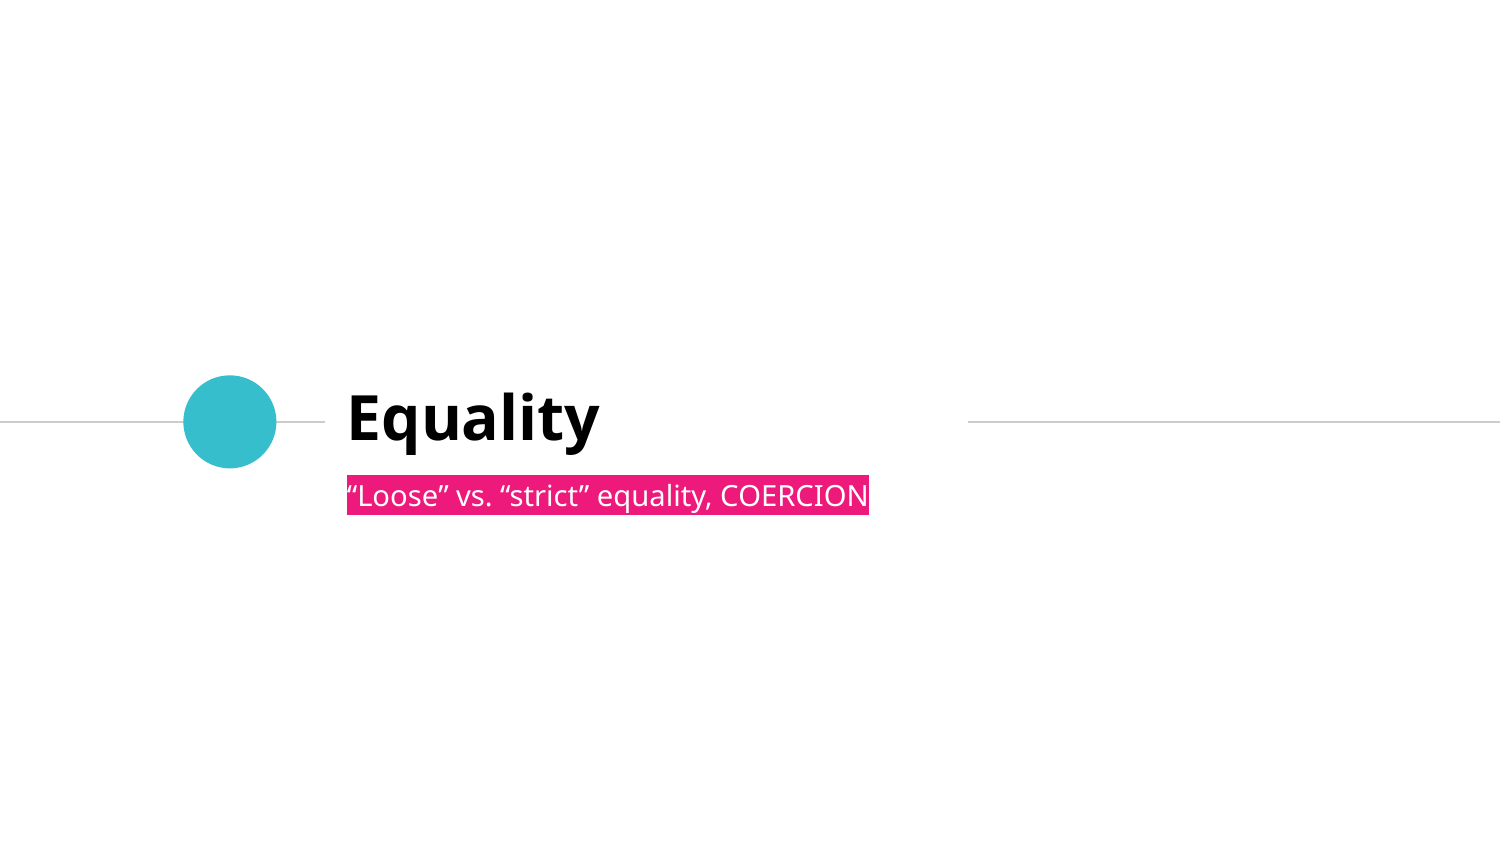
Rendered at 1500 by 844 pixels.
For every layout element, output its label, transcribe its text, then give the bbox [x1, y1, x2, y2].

subtitle “Loose” vs. “strict” equality, COERCION [331, 461, 1249, 591]
title Equality [331, 277, 954, 461]
